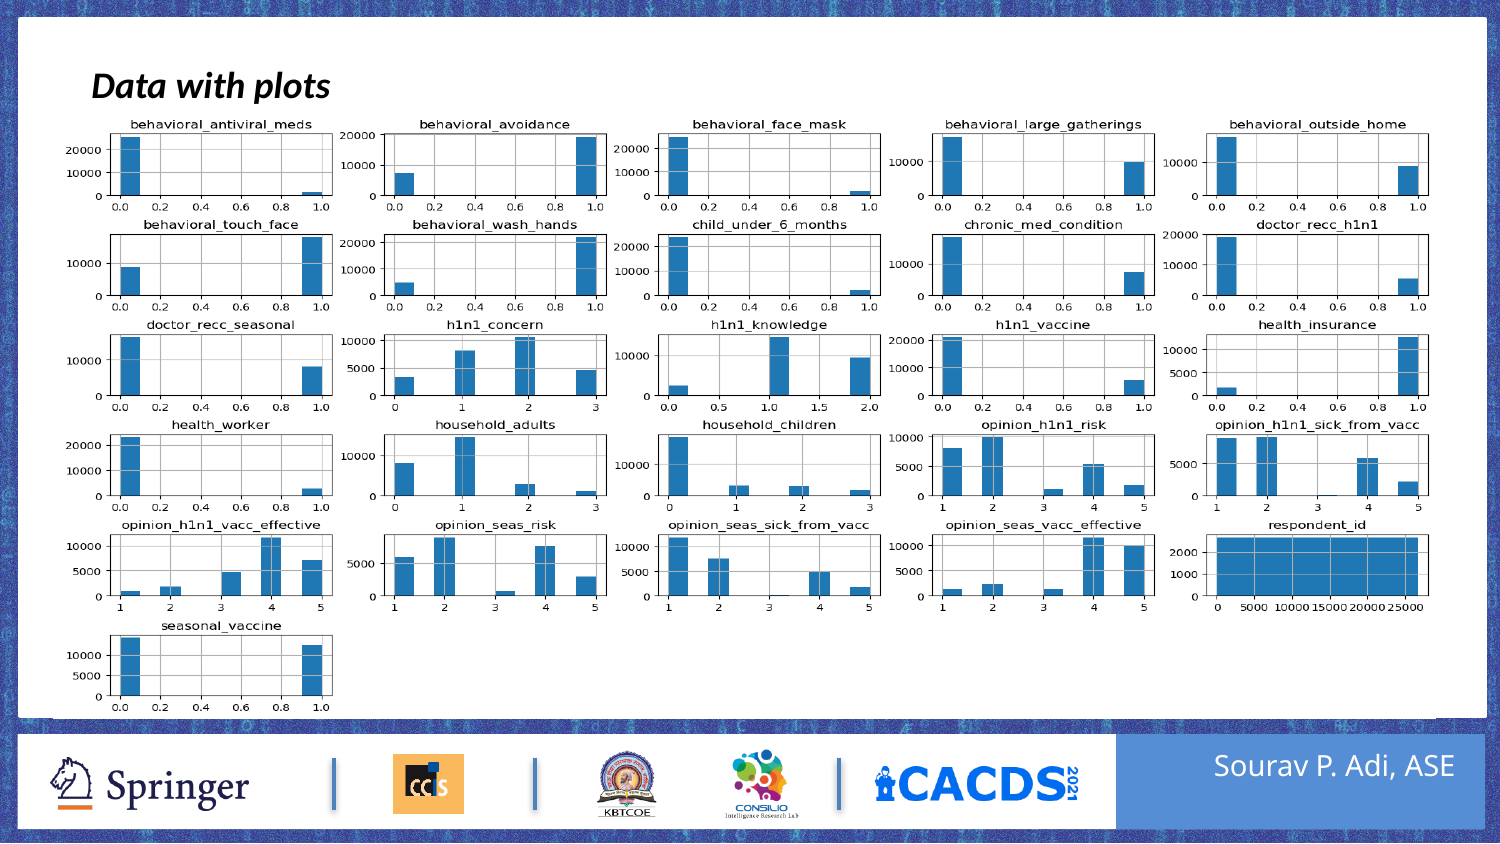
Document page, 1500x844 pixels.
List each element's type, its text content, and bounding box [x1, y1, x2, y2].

picture [0, 0, 1500, 843]
list Sourav P. Adi, ASE [1139, 739, 1471, 824]
text_box Data with plots [76, 53, 1022, 114]
